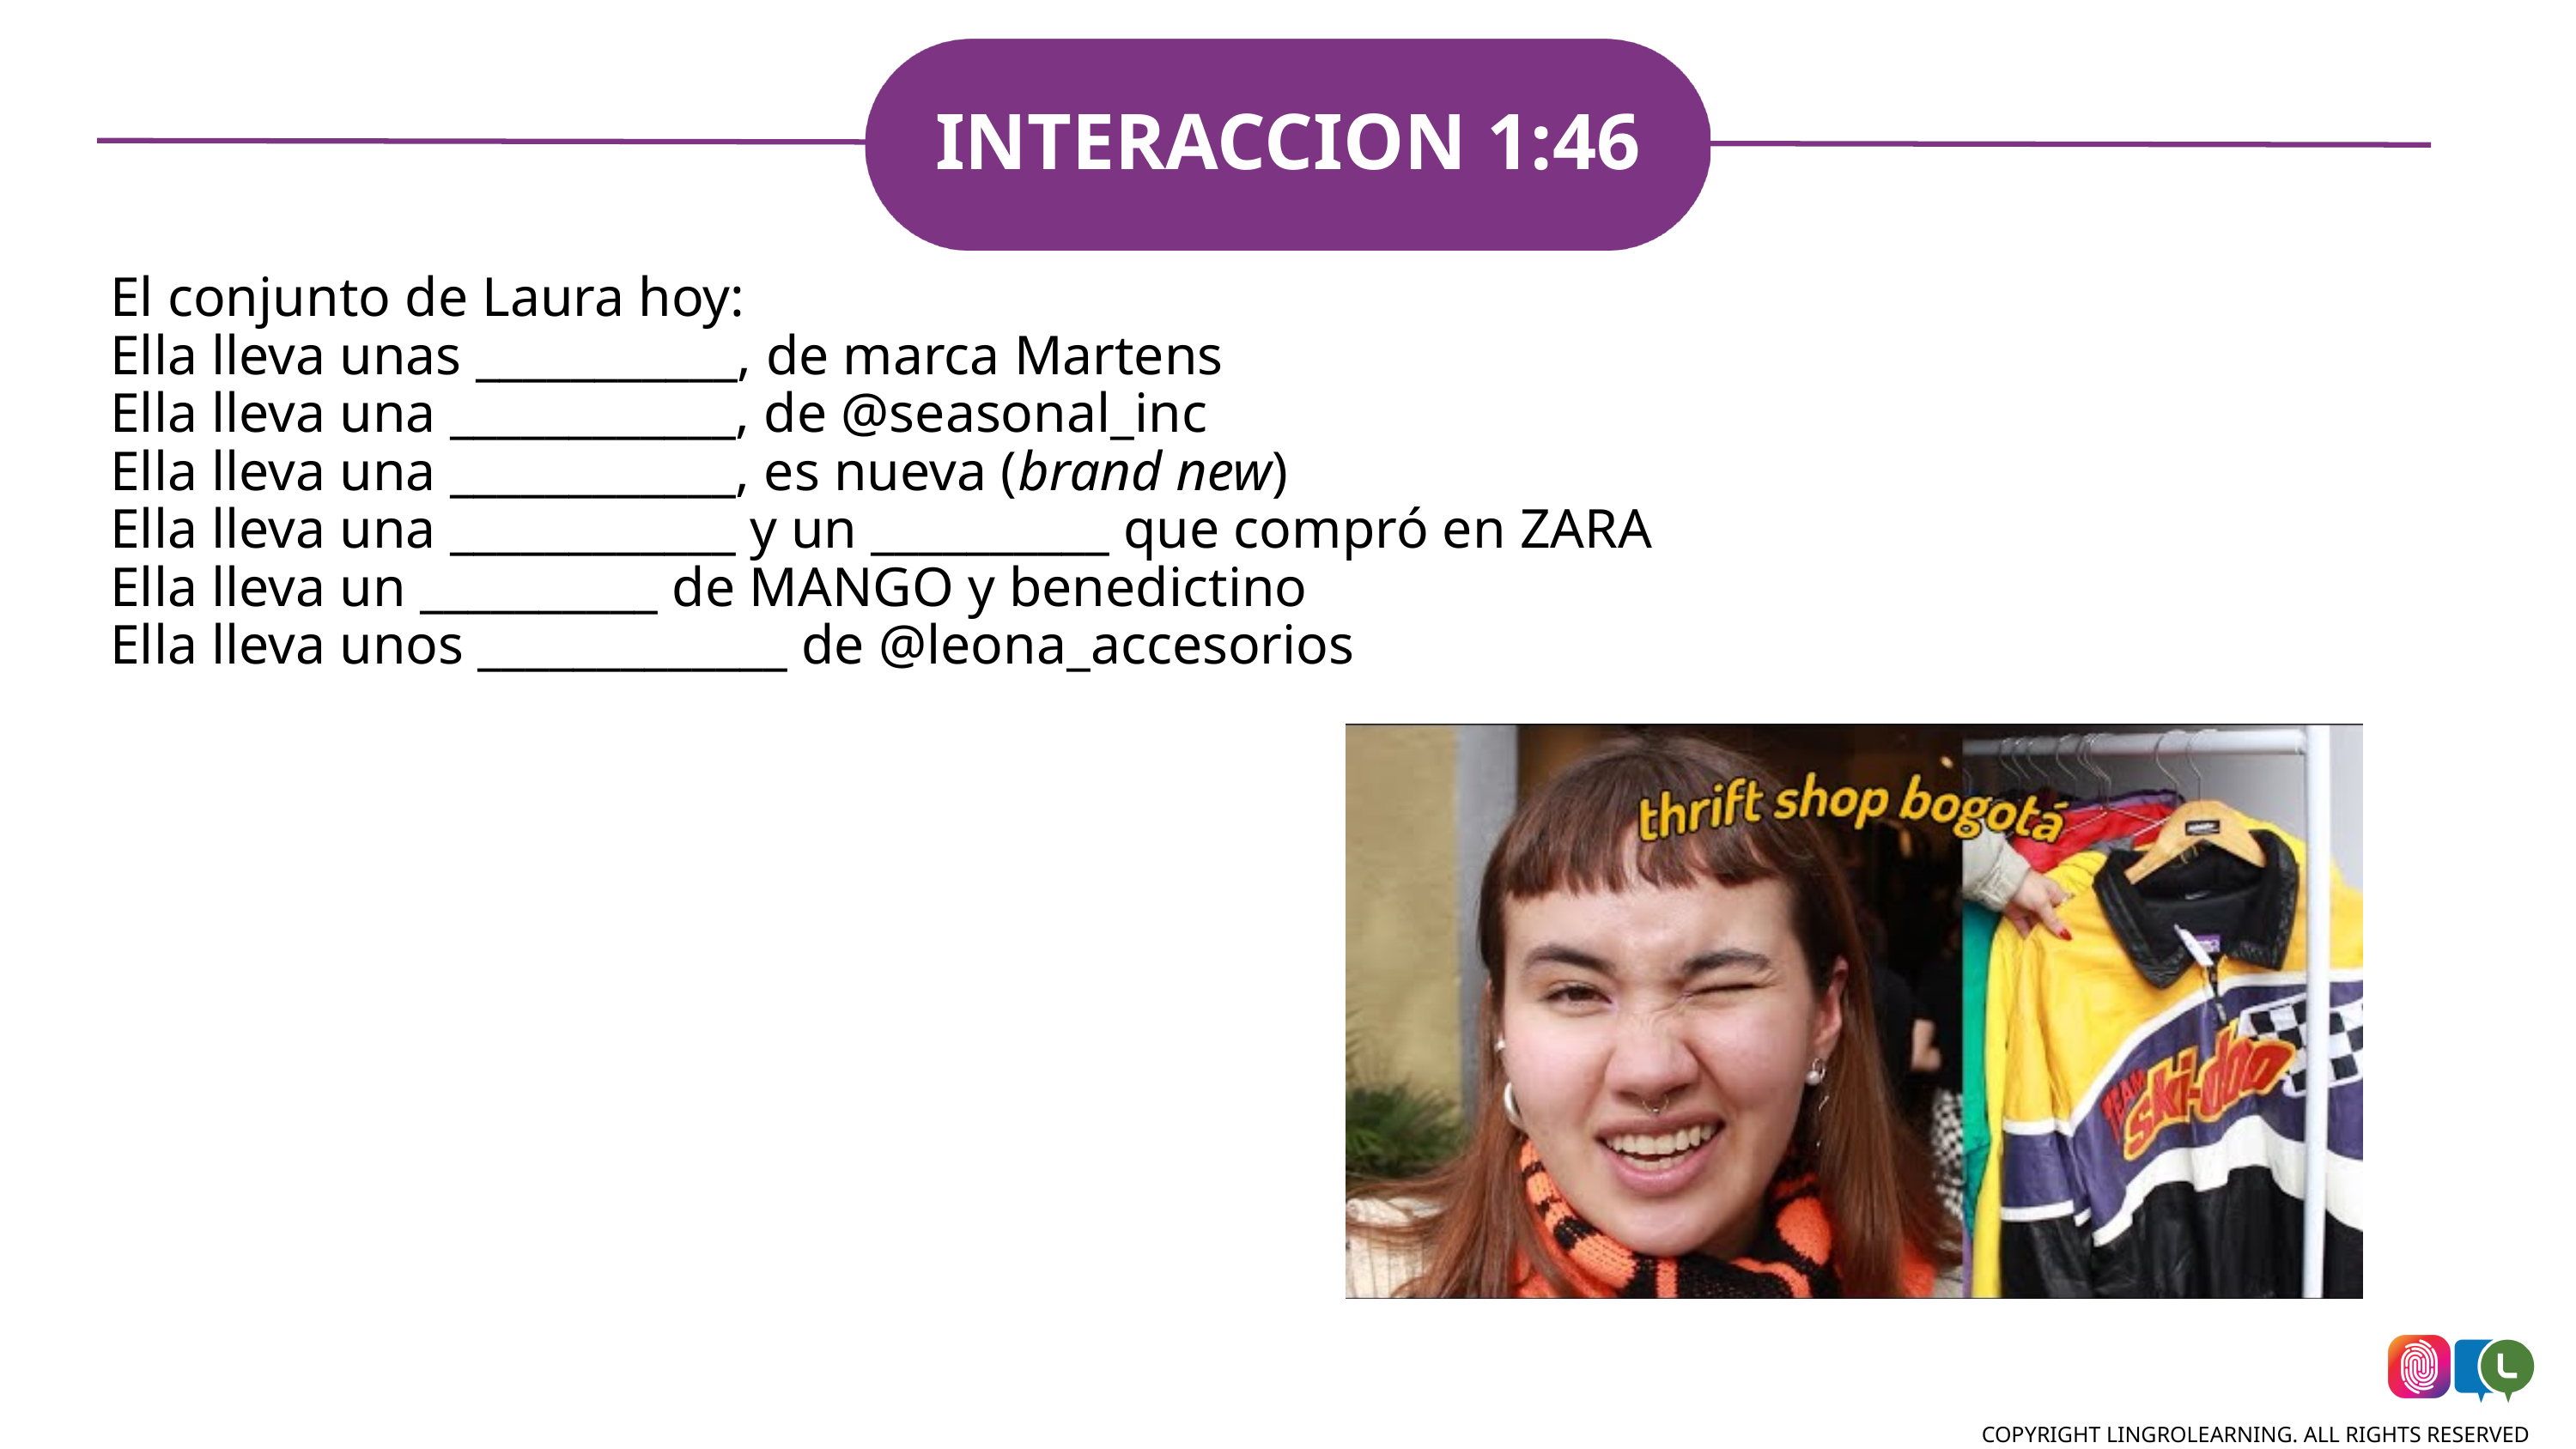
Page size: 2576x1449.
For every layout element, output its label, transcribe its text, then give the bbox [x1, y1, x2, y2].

picture [865, 39, 1711, 251]
picture [2388, 1335, 2537, 1417]
list El conjunto de Laura hoy: Ella lleva unas ___________, de marca Martens Ella lleva una ____________, de @seasonal_inc Ella lleva una ____________, es nueva (brand new) Ella lleva una ____________ y un __________ que compró en ZARA Ella lleva un __________ de MANGO y benedictino Ella lleva unos _____________ de @leona_accesorios [97, 264, 2363, 1409]
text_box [1345, 723, 2364, 1300]
title INTERACCION 1:46 [877, 78, 1699, 211]
footer COPYRIGHT LINGROLEARNING. ALL RIGHTS RESERVED [1959, 1419, 2544, 1449]
